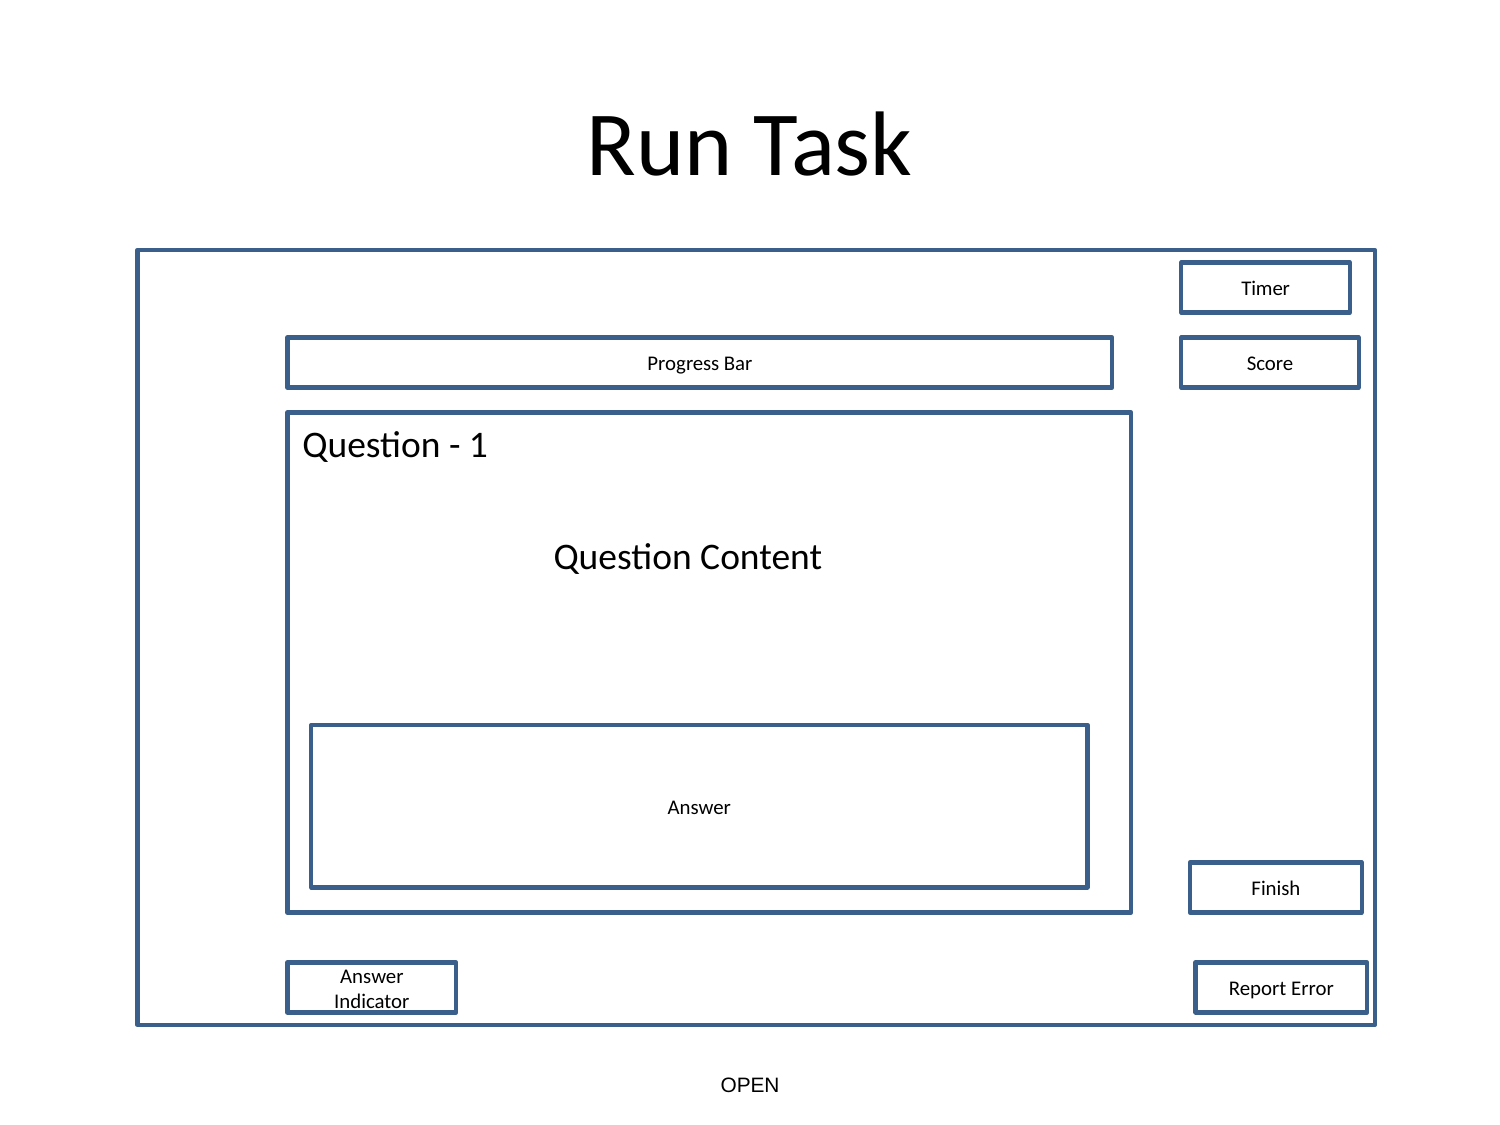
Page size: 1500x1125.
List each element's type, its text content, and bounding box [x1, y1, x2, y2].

text_box Report Error [1193, 960, 1369, 1015]
text_box Timer [1179, 260, 1352, 315]
text_box Question Content [538, 524, 888, 585]
text_box Finish [1188, 860, 1364, 915]
text_box [135, 248, 1377, 1027]
text_box Answer Indicator [285, 960, 458, 1015]
text_box Score [1179, 335, 1361, 390]
text_box Progress Bar [285, 335, 1114, 390]
text_box Question - 1 [287, 412, 539, 473]
text_box Answer [309, 723, 1090, 890]
text_box [285, 410, 1133, 915]
title Run Task [75, 45, 1425, 233]
